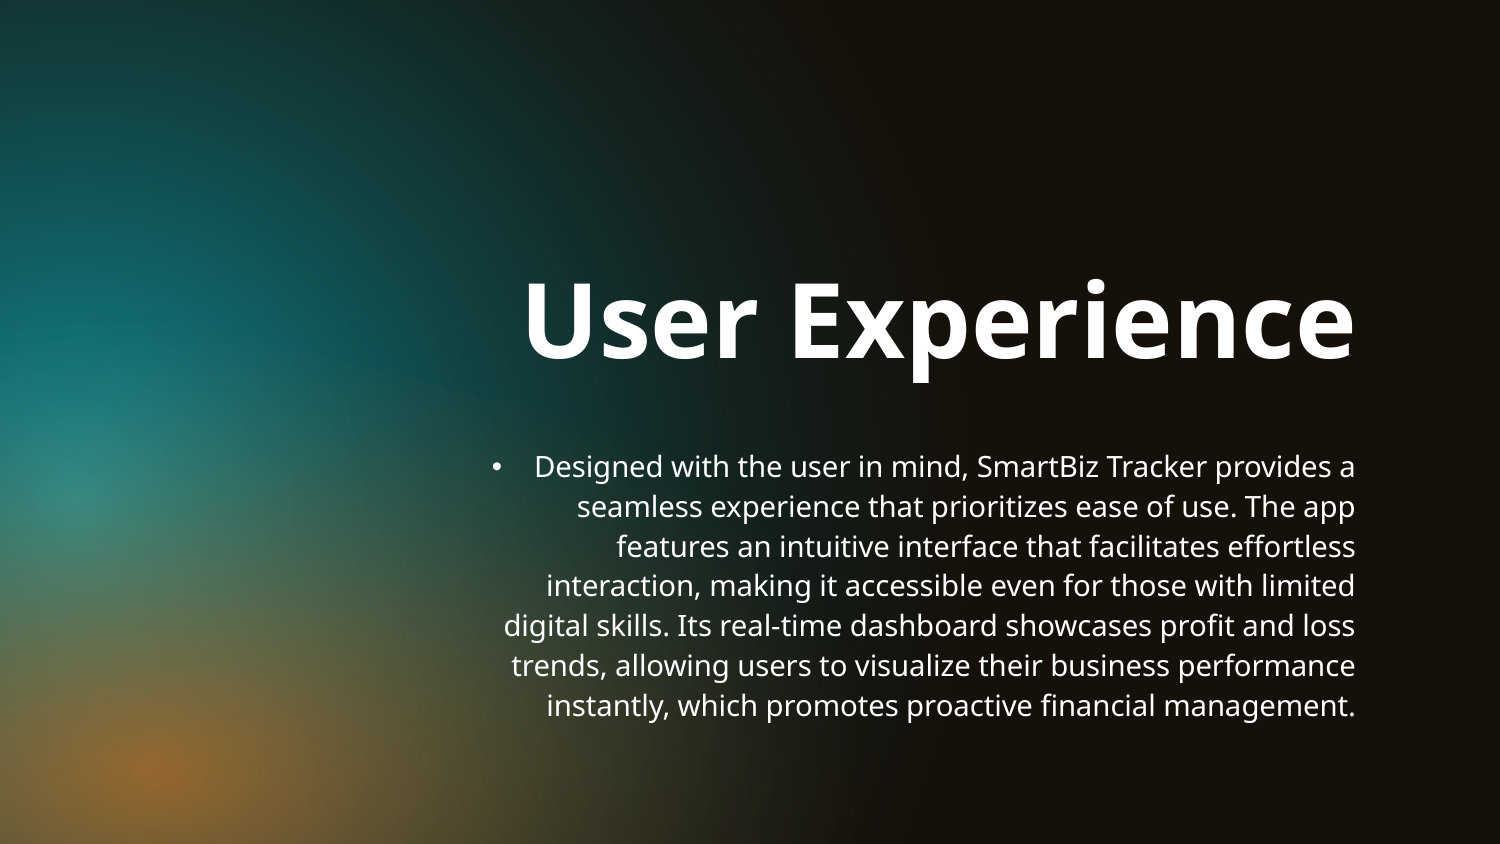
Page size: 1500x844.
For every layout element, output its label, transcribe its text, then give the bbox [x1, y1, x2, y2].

picture [0, 0, 1065, 844]
title User Experience [237, 101, 1372, 405]
subtitle Designed with the user in mind, SmartBiz Tracker provides a seamless experience that prioritizes ease of use. The app features an intuitive interface that facilitates effortless interaction, making it accessible even for those with limited digital skills. Its real-time dashboard showcases profit and loss trends, allowing users to visualize their business performance instantly, which promotes proactive financial management. [442, 431, 1372, 743]
